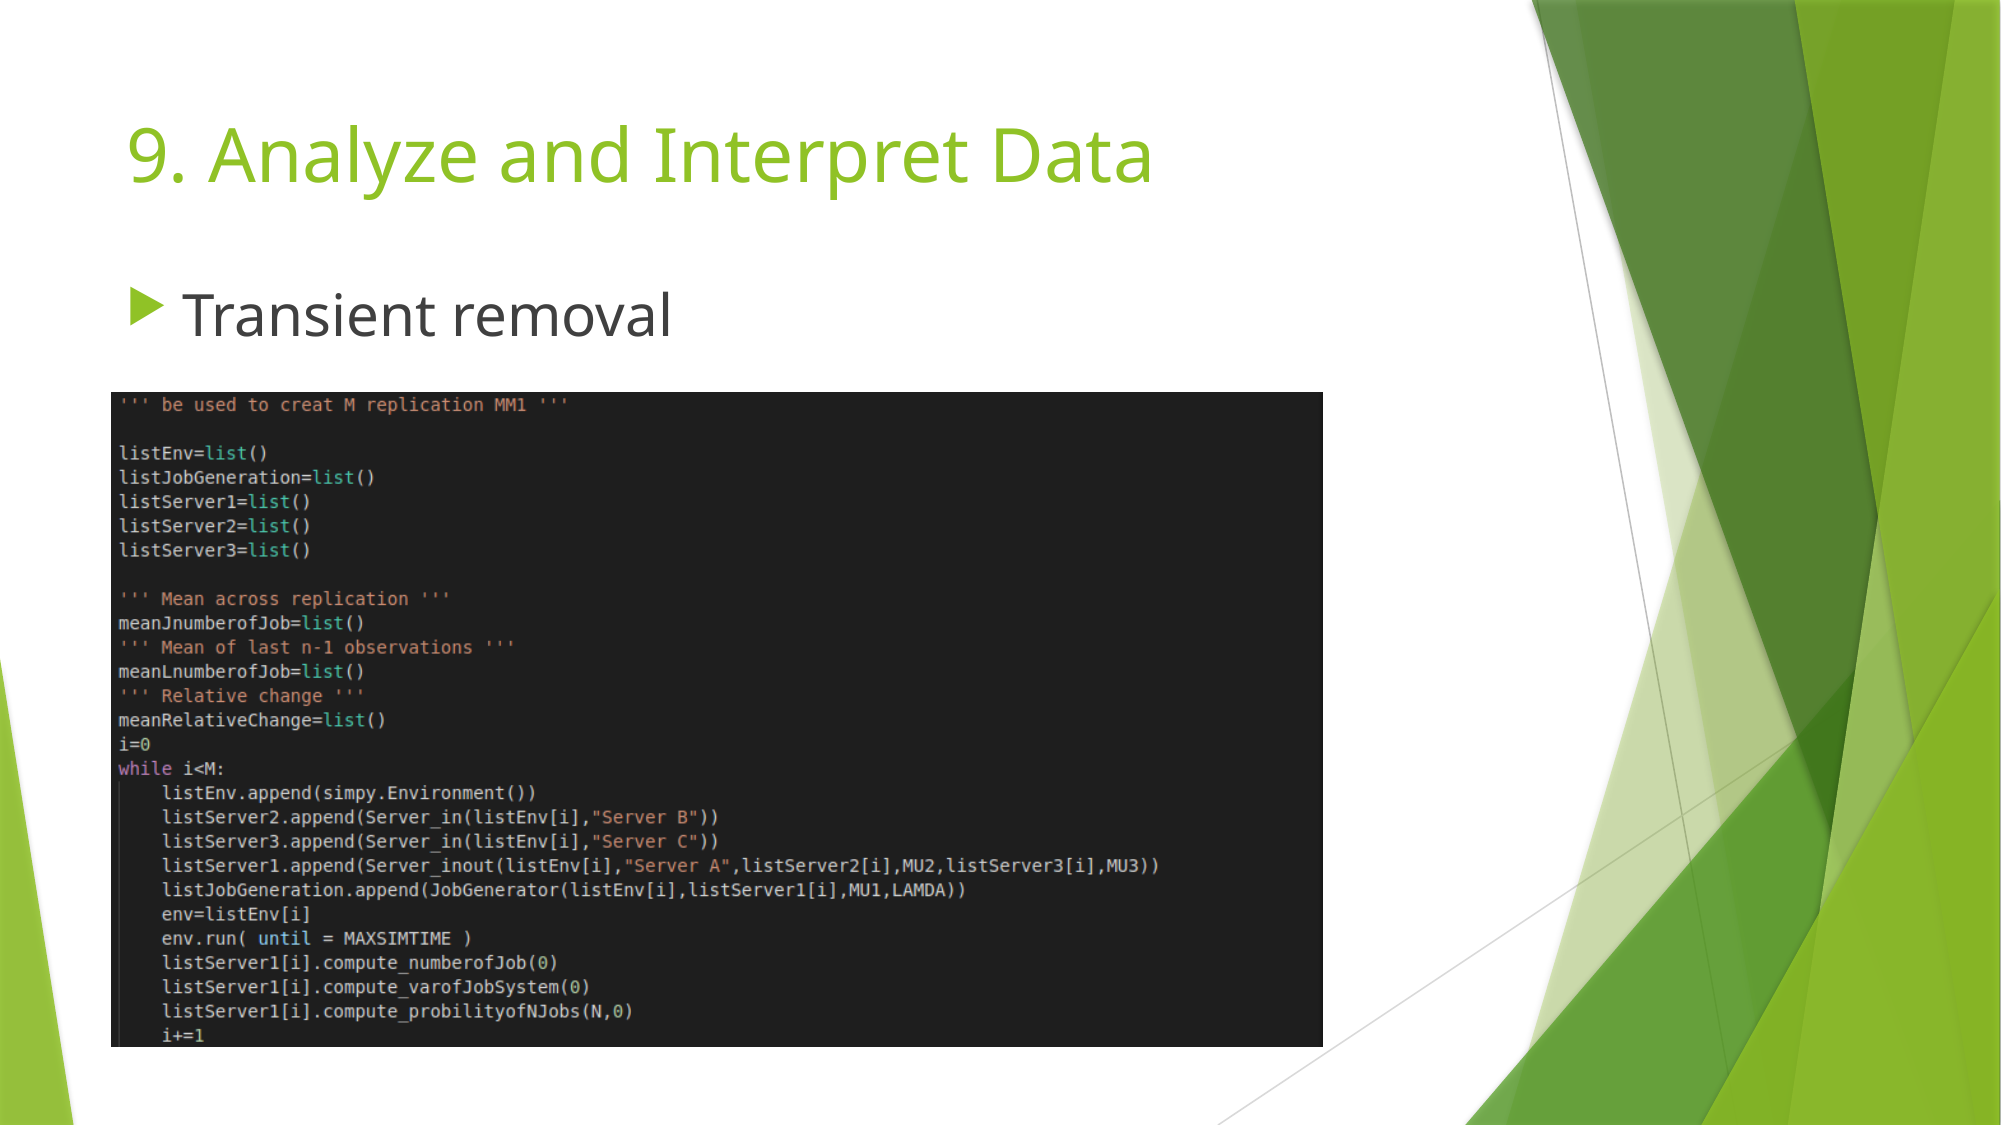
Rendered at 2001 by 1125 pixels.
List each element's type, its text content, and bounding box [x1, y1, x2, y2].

title 9. Analyze and Interpret Data [111, 99, 1522, 317]
picture [110, 392, 1324, 1047]
list Transient removal [111, 270, 1373, 992]
